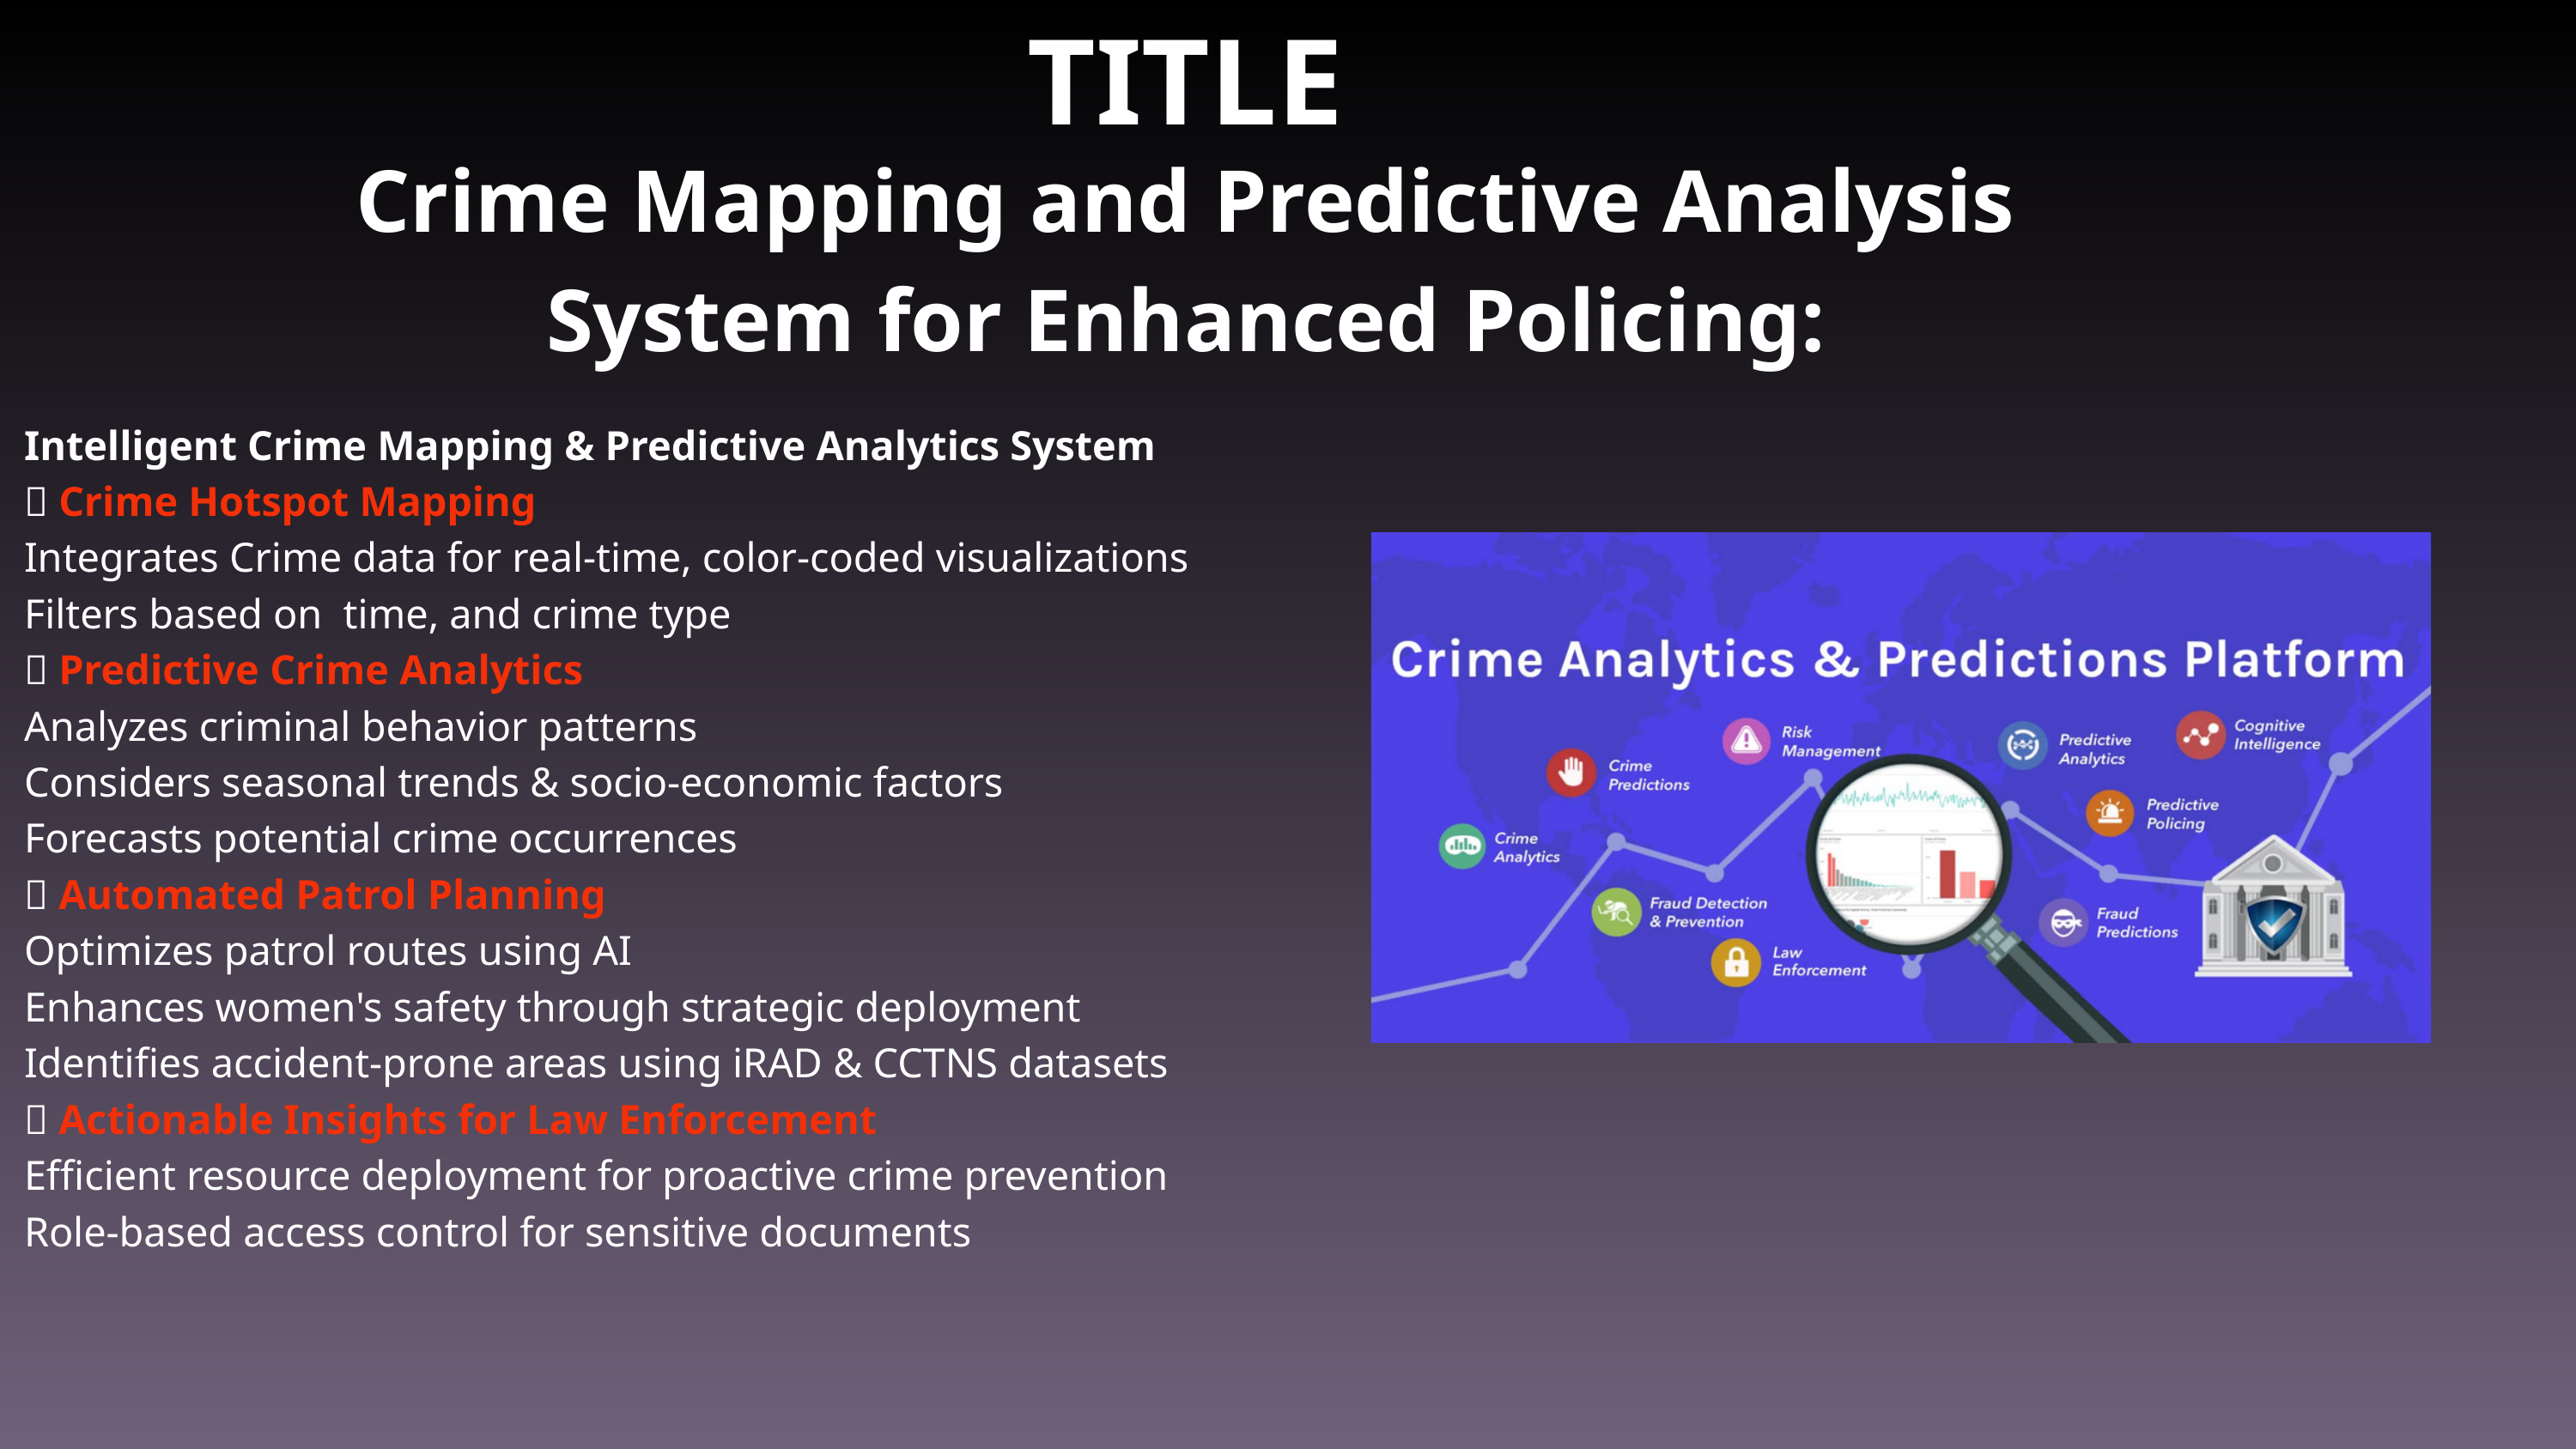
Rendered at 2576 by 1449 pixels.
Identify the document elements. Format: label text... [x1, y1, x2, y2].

text_box [1370, 532, 2432, 1043]
text_box Crime Mapping and Predictive Analysis System for Enhanced Policing: [212, 129, 2160, 369]
text_box TITLE [1025, 0, 1346, 129]
text_box Intelligent Crime Mapping & Predictive Analytics System 🔹 Crime Hotspot Mapping Integrates Crime data for real-time, color-coded visualizations Filters based on time, and crime type 🔹 Predictive Crime Analytics Analyzes criminal behavior patterns Considers seasonal trends & socio-economic factors Forecasts potential crime occurrences 🔹 Automated Patrol Planning Optimizes patrol routes using AI Enhances women's safety through strategic deployment Identifies accident-prone areas using iRAD & CCTNS datasets 🔹 Actionable Insights for Law Enforcement Efficient resource deployment for proactive crime prevention Role-based access control for sensitive documents [24, 355, 1255, 1396]
